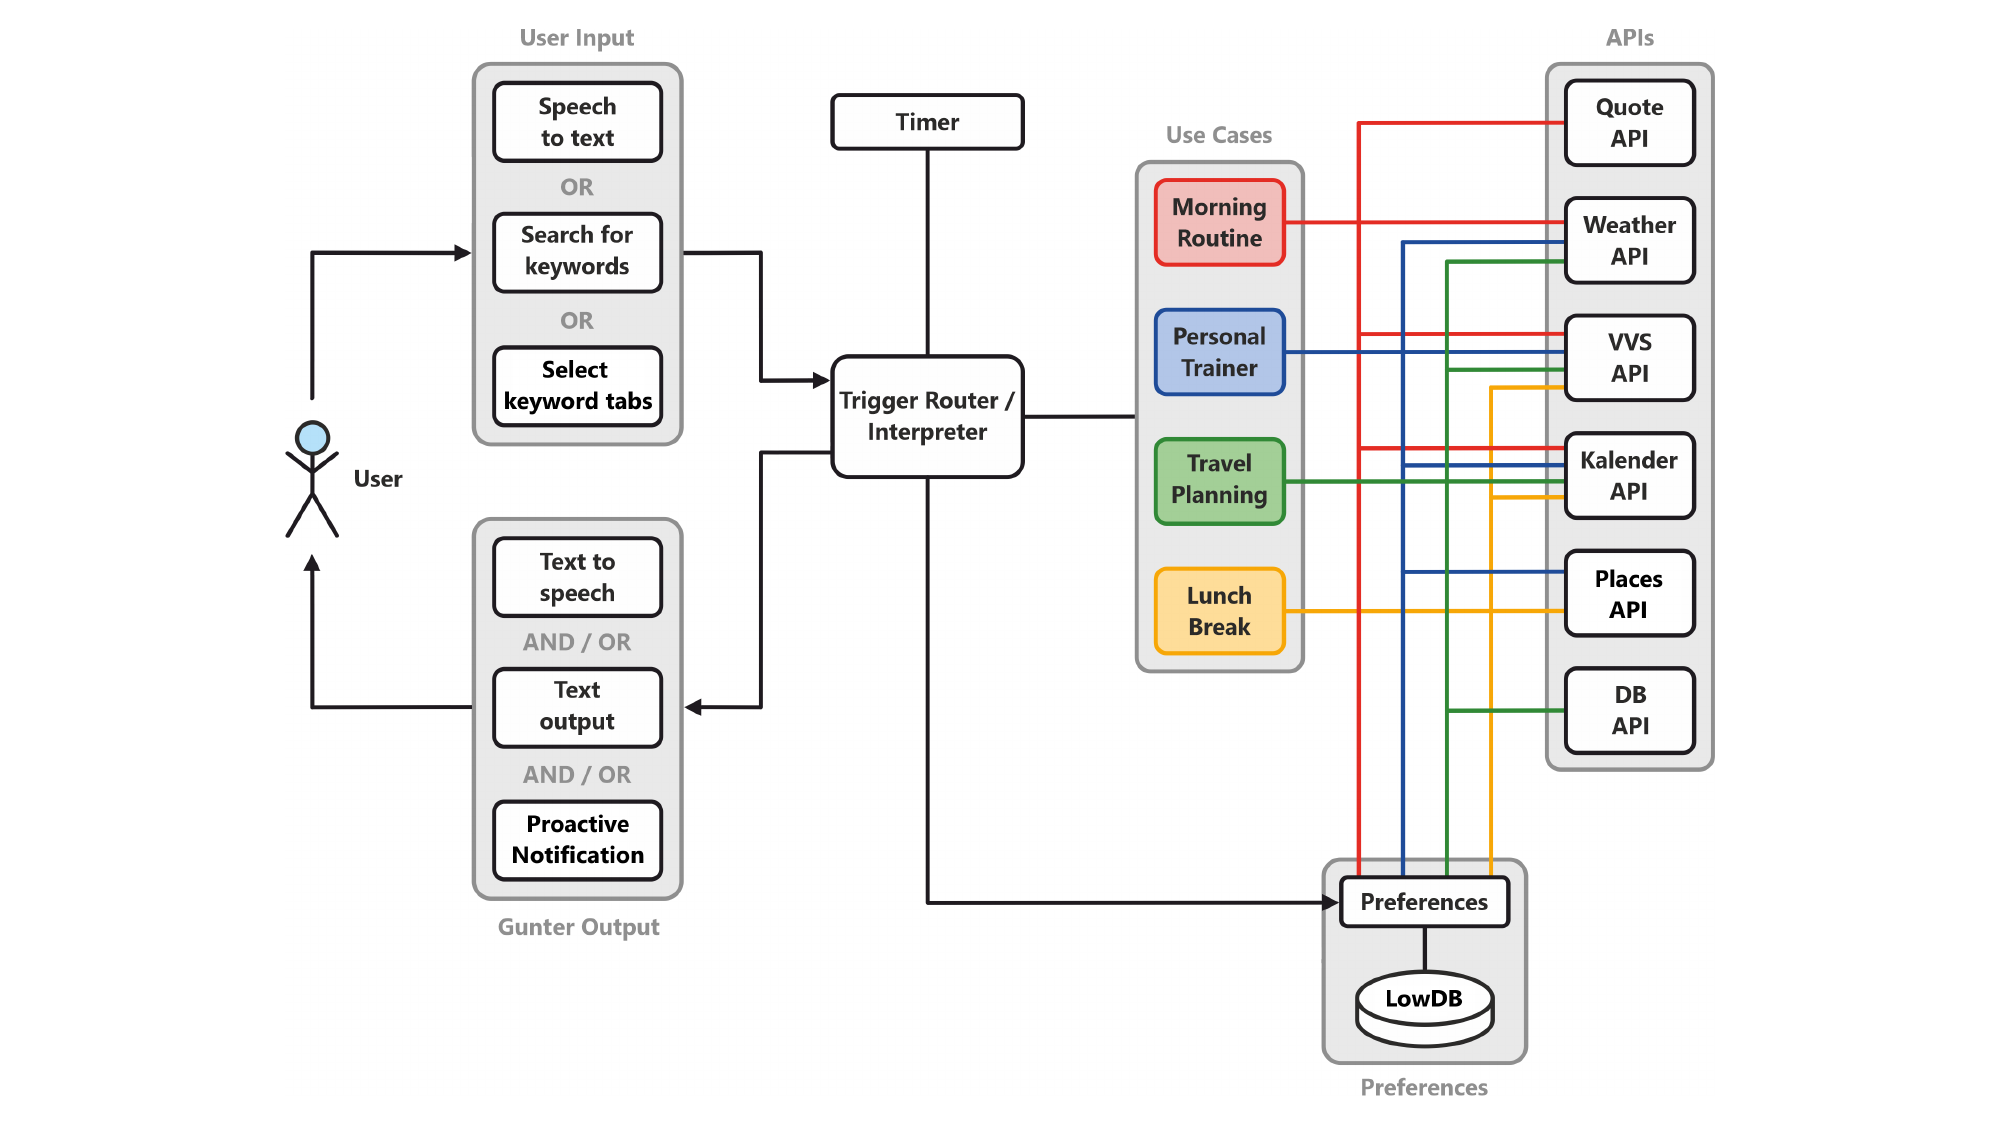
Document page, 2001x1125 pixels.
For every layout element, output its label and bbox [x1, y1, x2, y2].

picture [285, 29, 1715, 1096]
